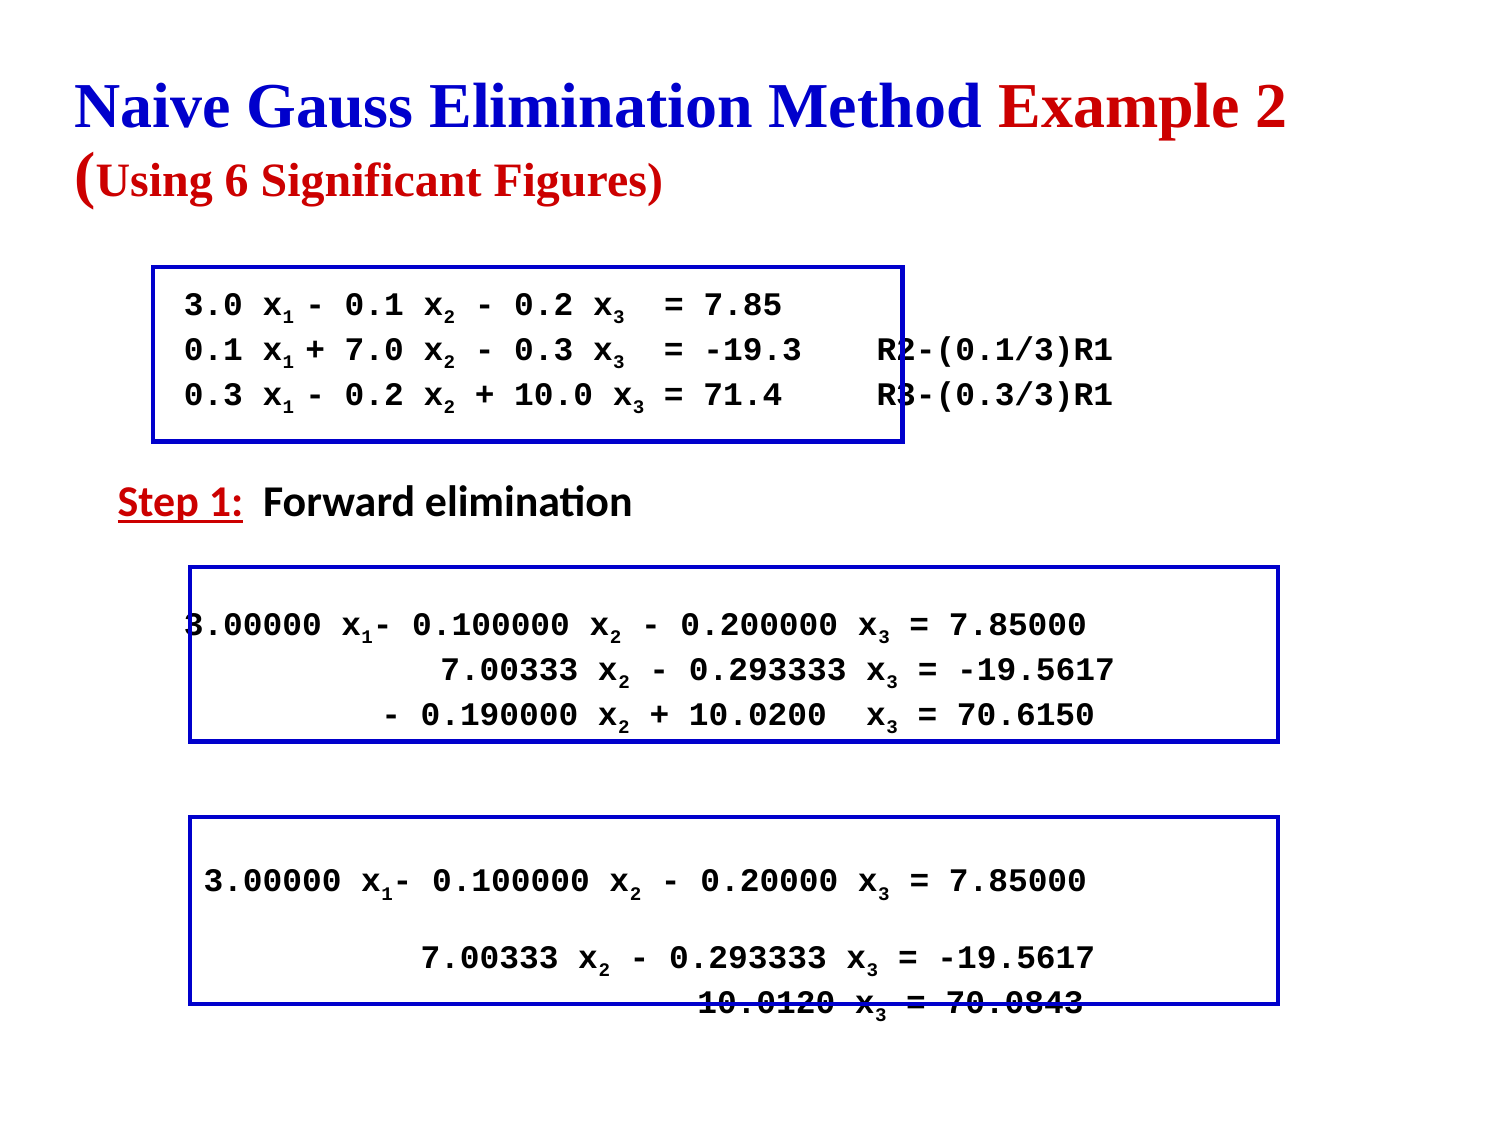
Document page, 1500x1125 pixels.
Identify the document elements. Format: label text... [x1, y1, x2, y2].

text_box [152, 266, 903, 442]
list 3.0 x1 - 0.1 x2 - 0.2 x3 = 7.85 0.1 x1 + 7.0 x2 - 0.3 x3 = -19.3 R2-(0.1/3)R1 0.3 x1 - 0.2 x2 + 10.0 x3 = 71.4 R3-(0.3/3)R1 Step 1: Forward elimination 3.00000 x1- 0.100000 x2 - 0.200000 x3 = 7.85000 7.00333 x2 - 0.293333 x3 = -19.5617 - 0.190000 x2 + 10.0200 x3 = 70.6150 3.00000 x1- 0.100000 x2 - 0.20000 x3 = 7.85000 7.00333 x2 - 0.293333 x3 = -19.5617 10.0120 x3 = 70.0843 [102, 279, 1453, 1035]
text_box [190, 816, 1278, 1005]
text_box [190, 566, 1278, 742]
title Naive Gauss Elimination Method Example 2 (Using 6 Significant Figures) [59, 32, 1354, 250]
